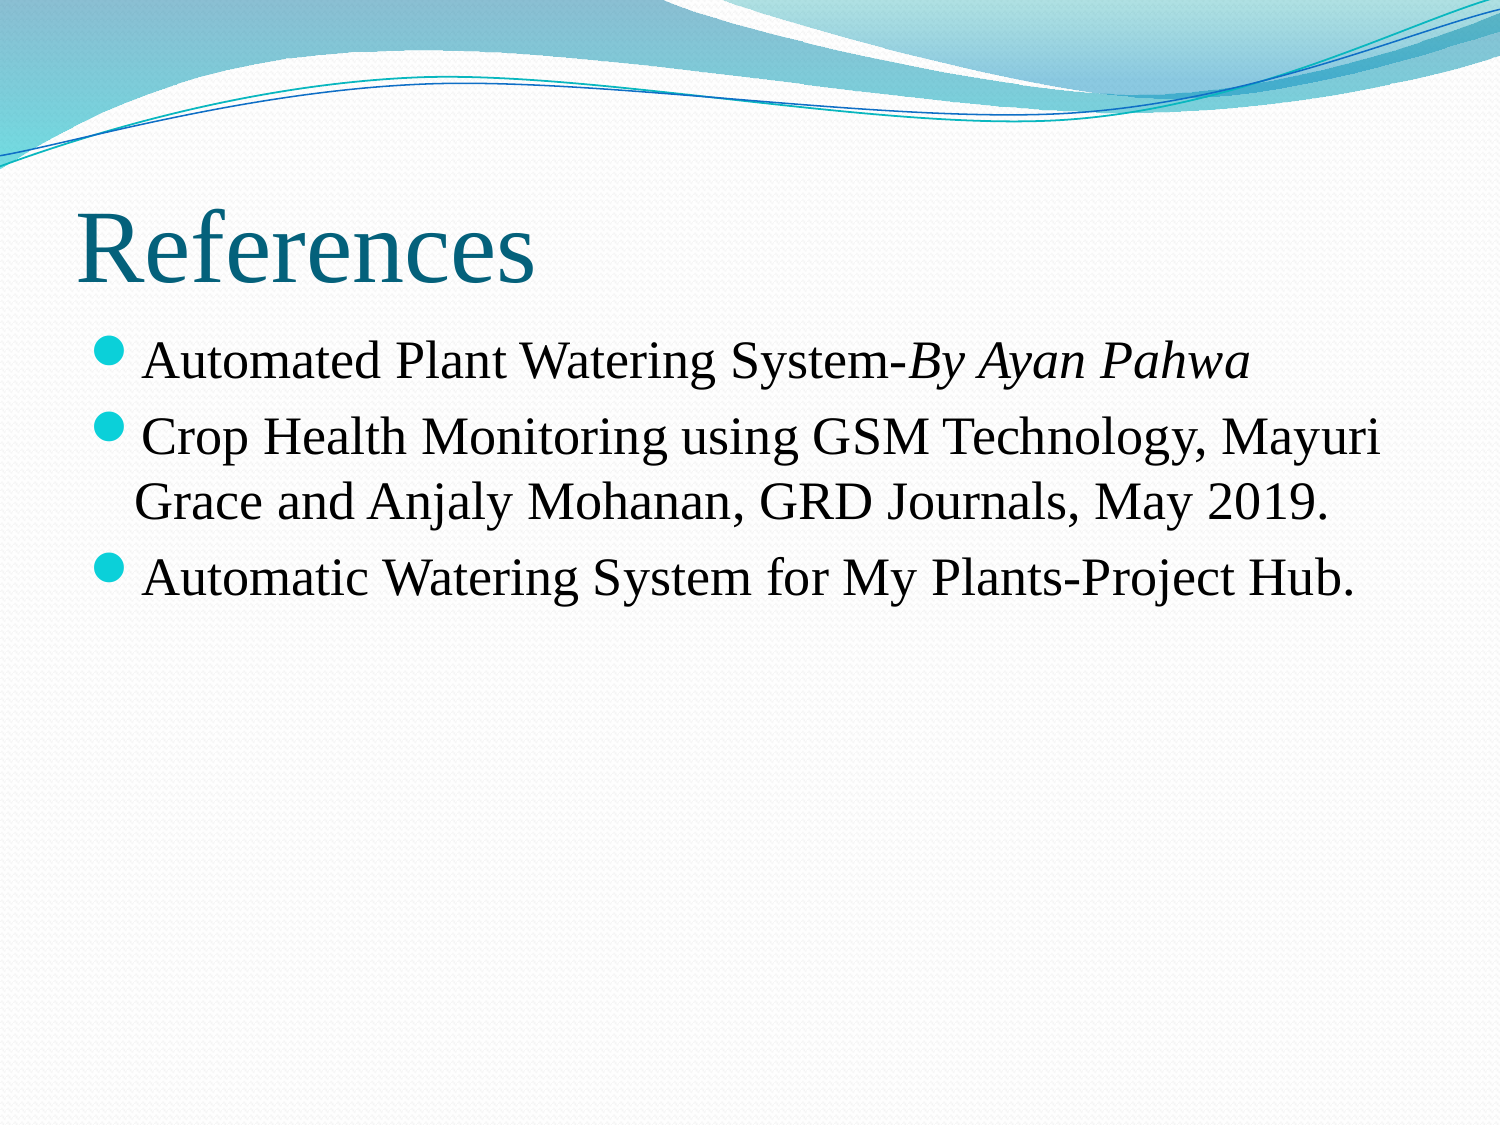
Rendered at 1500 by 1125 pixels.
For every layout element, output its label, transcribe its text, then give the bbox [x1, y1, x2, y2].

title References [75, 115, 1425, 303]
list Automated Plant Watering System-By Ayan Pahwa Crop Health Monitoring using GSM Technology, Mayuri Grace and Anjaly Mohanan, GRD Journals, May 2019. Automatic Watering System for My Plants-Project Hub. [75, 317, 1425, 1038]
